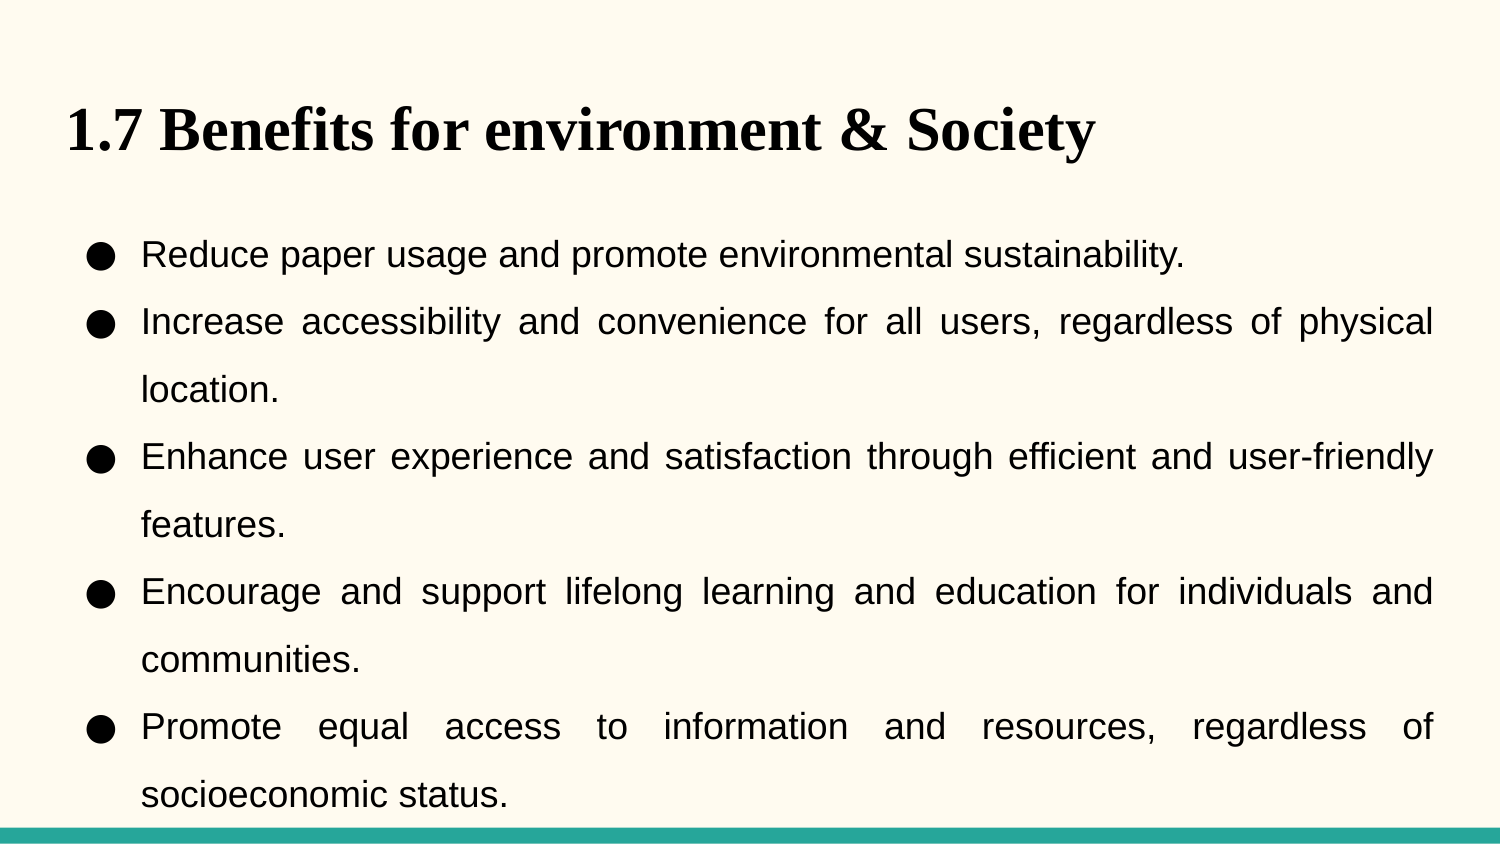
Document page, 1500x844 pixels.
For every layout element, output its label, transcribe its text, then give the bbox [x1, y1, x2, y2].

text_box 1.7 Benefits for environment & Society [51, 72, 1449, 174]
text_box Reduce paper usage and promote environmental sustainability. Increase accessibility and convenience for all users, regardless of physical location. Enhance user experience and satisfaction through efficient and user-friendly features. Encourage and support lifelong learning and education for individuals and communities. Promote equal access to information and resources, regardless of socioeconomic status. [51, 192, 1449, 750]
